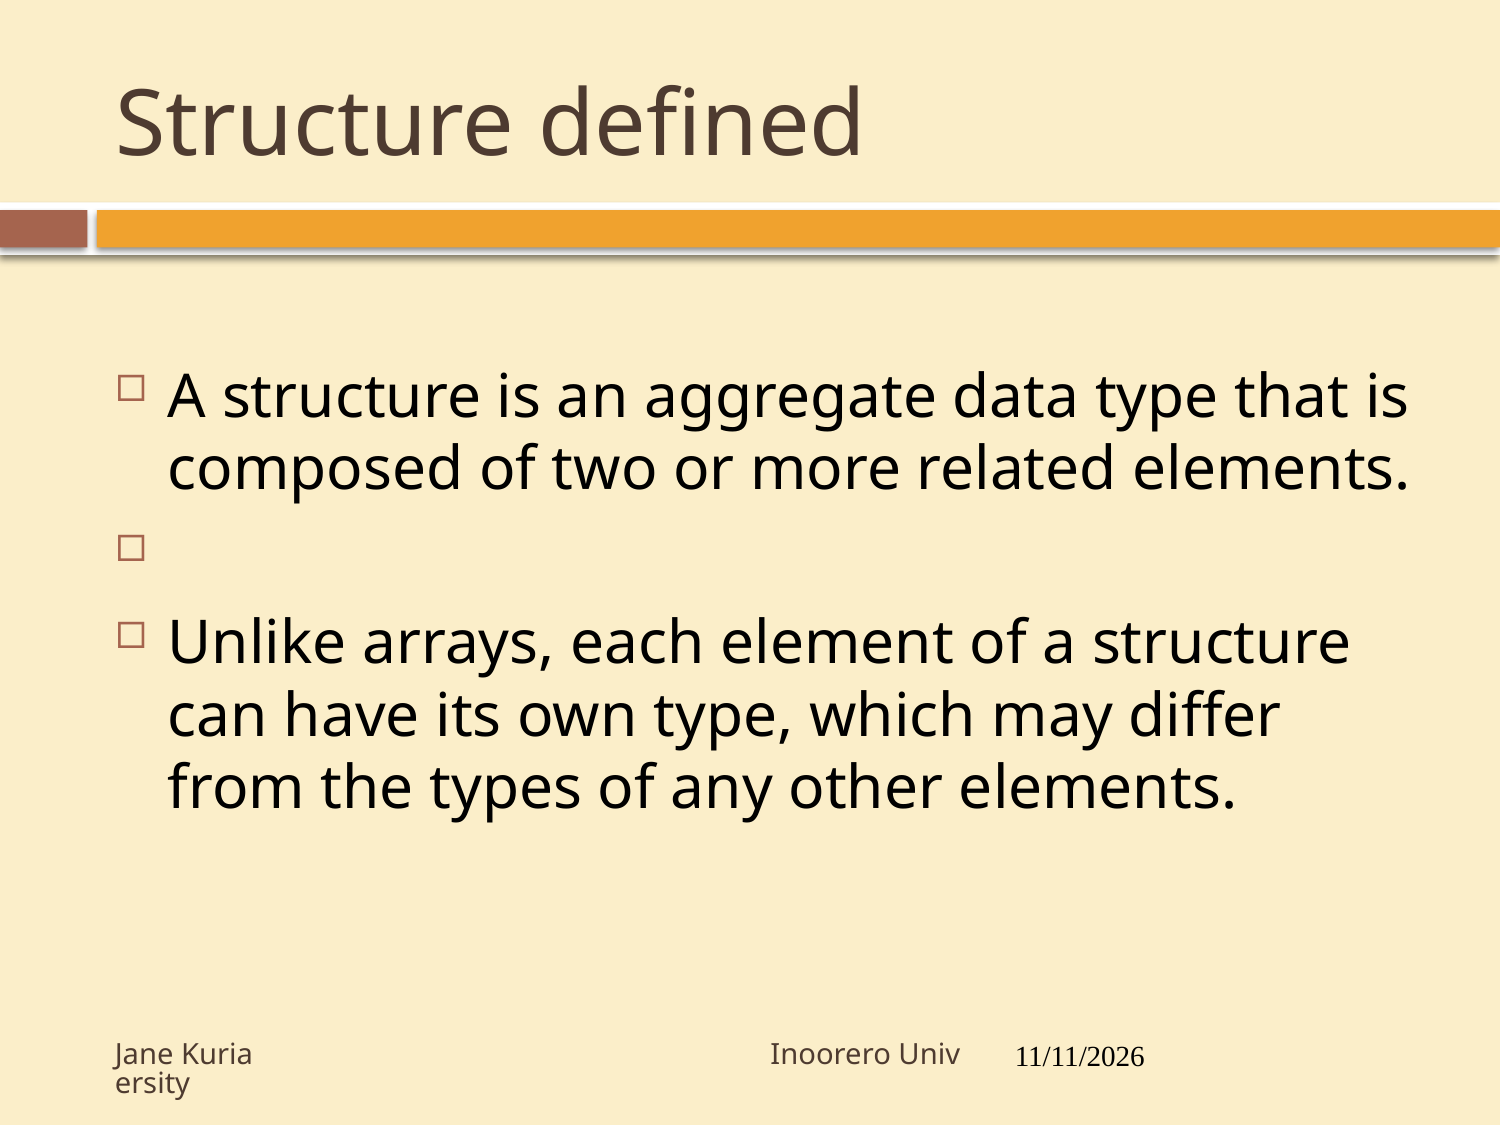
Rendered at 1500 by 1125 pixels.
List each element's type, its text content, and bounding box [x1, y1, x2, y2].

title Structure defined [100, 37, 1438, 200]
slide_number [999, 1025, 1438, 1085]
footer Jane Kuria Inoorero University [99, 1024, 990, 1085]
list A structure is an aggregate data type that is composed of two or more related elements. Unlike arrays, each element of a structure can have its own type, which may differ from the types of any other elements. [100, 262, 1438, 1000]
slide_number 3 [0, 208, 88, 249]
